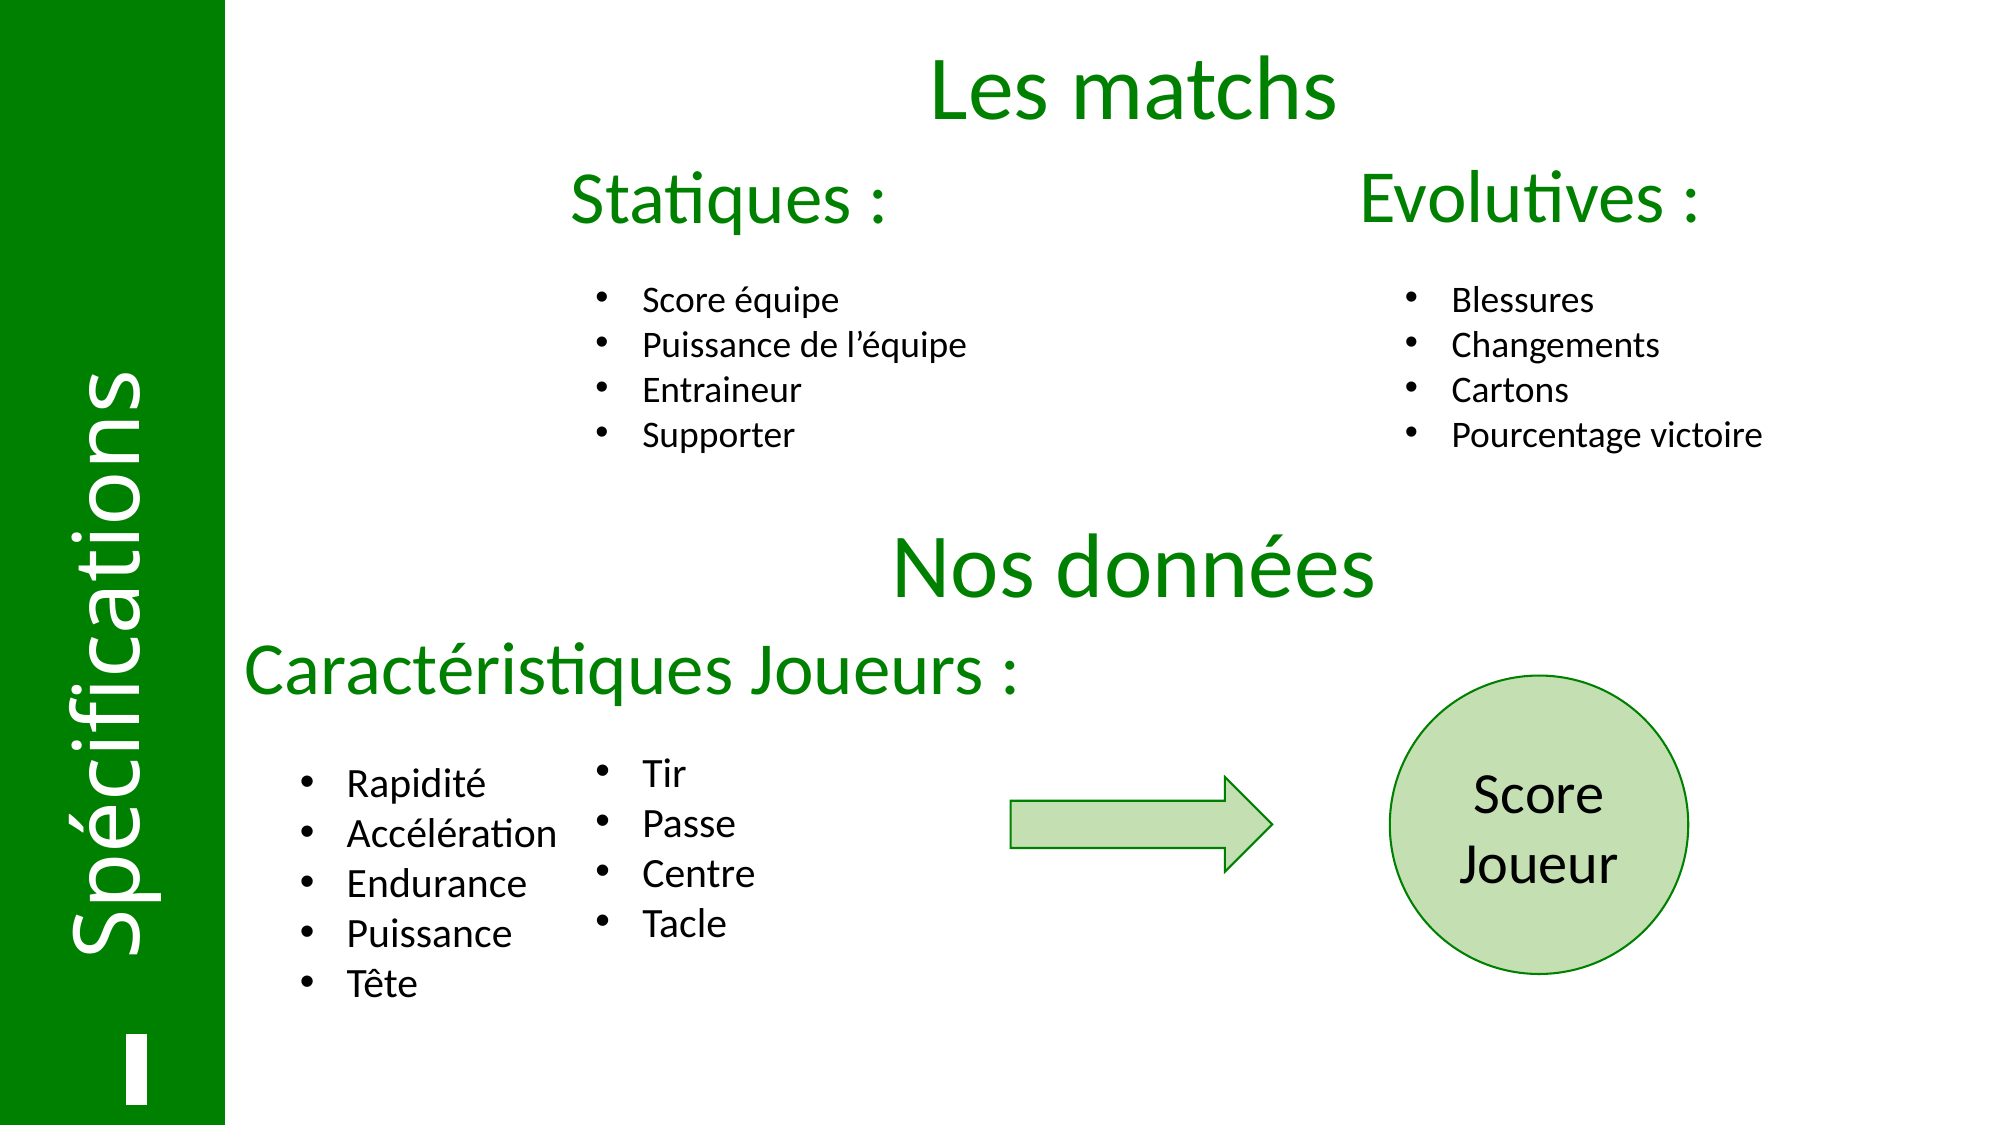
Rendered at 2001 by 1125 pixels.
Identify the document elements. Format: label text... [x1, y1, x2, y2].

text_box Score Joueur [1389, 675, 1689, 974]
text_box Statiques : [324, 140, 1134, 247]
text_box Evolutives : [1134, 140, 1944, 247]
text_box Tir Passe Centre Tacle [580, 737, 929, 955]
text_box [1010, 777, 1273, 872]
text_box Caractéristiques Joueurs : [228, 611, 1038, 718]
title Spécifications [1, 683, 219, 1125]
text_box Les matchs [729, 20, 1539, 140]
title Spécifications [1, 0, 219, 446]
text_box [0, 448, 677, 674]
text_box Nos données [729, 498, 1539, 625]
text_box Blessures Changements Cartons Pourcentage victoire [1389, 267, 1840, 464]
text_box Rapidité Accélération Endurance Puissance Tête [284, 748, 634, 1017]
text_box Score équipe Puissance de l’équipe Entraineur Supporter [580, 267, 1000, 464]
